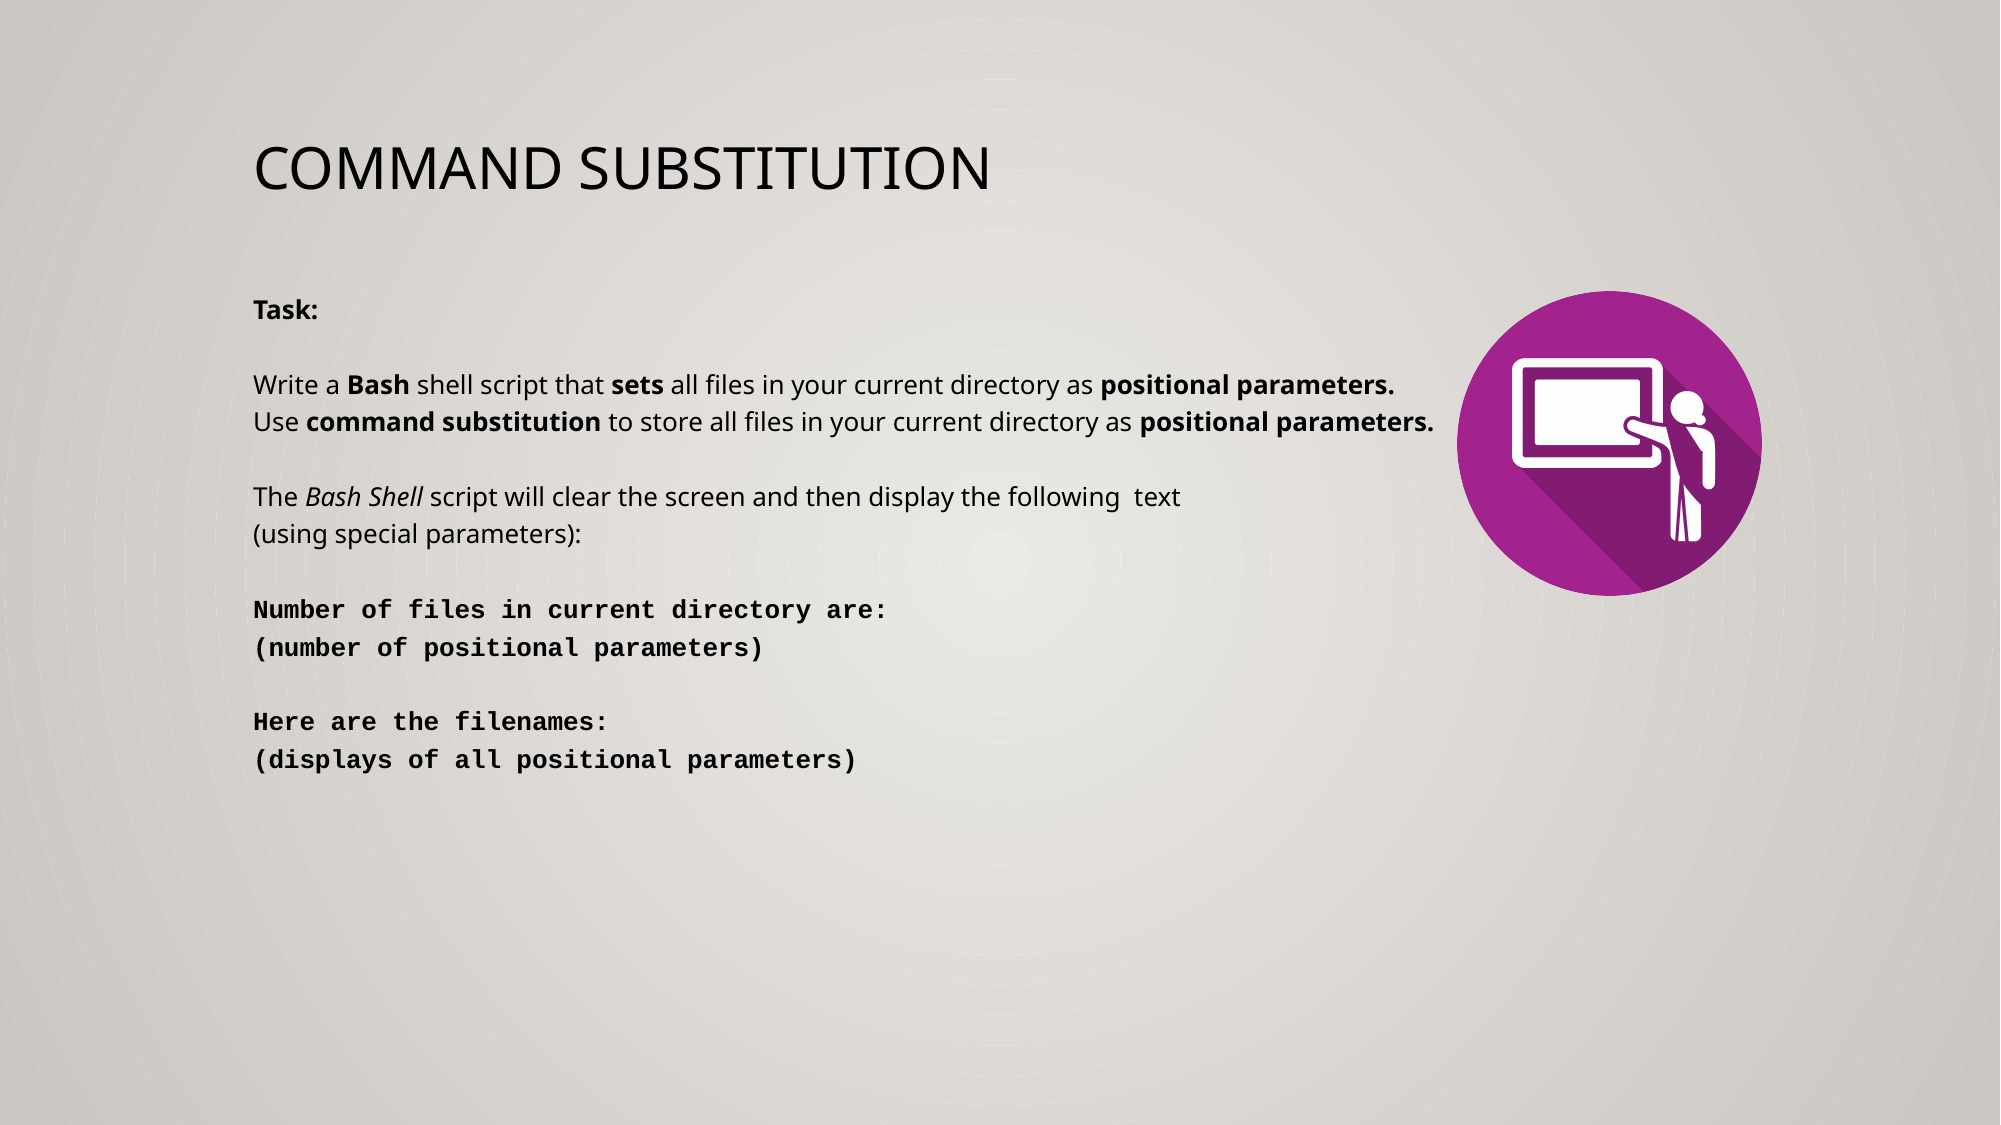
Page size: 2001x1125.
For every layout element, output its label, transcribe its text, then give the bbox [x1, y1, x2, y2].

list Task: Write a Bash shell script that sets all files in your current directory as positional parameters. Use command substitution to store all files in your current directory as positional parameters. The Bash Shell script will clear the screen and then display the following text (using special parameters): Number of files in current directory are: (number of positional parameters) Here are the filenames: (displays of all positional parameters) [238, 279, 1458, 1061]
title Command substitution [238, 131, 1814, 305]
picture [1457, 291, 1763, 596]
